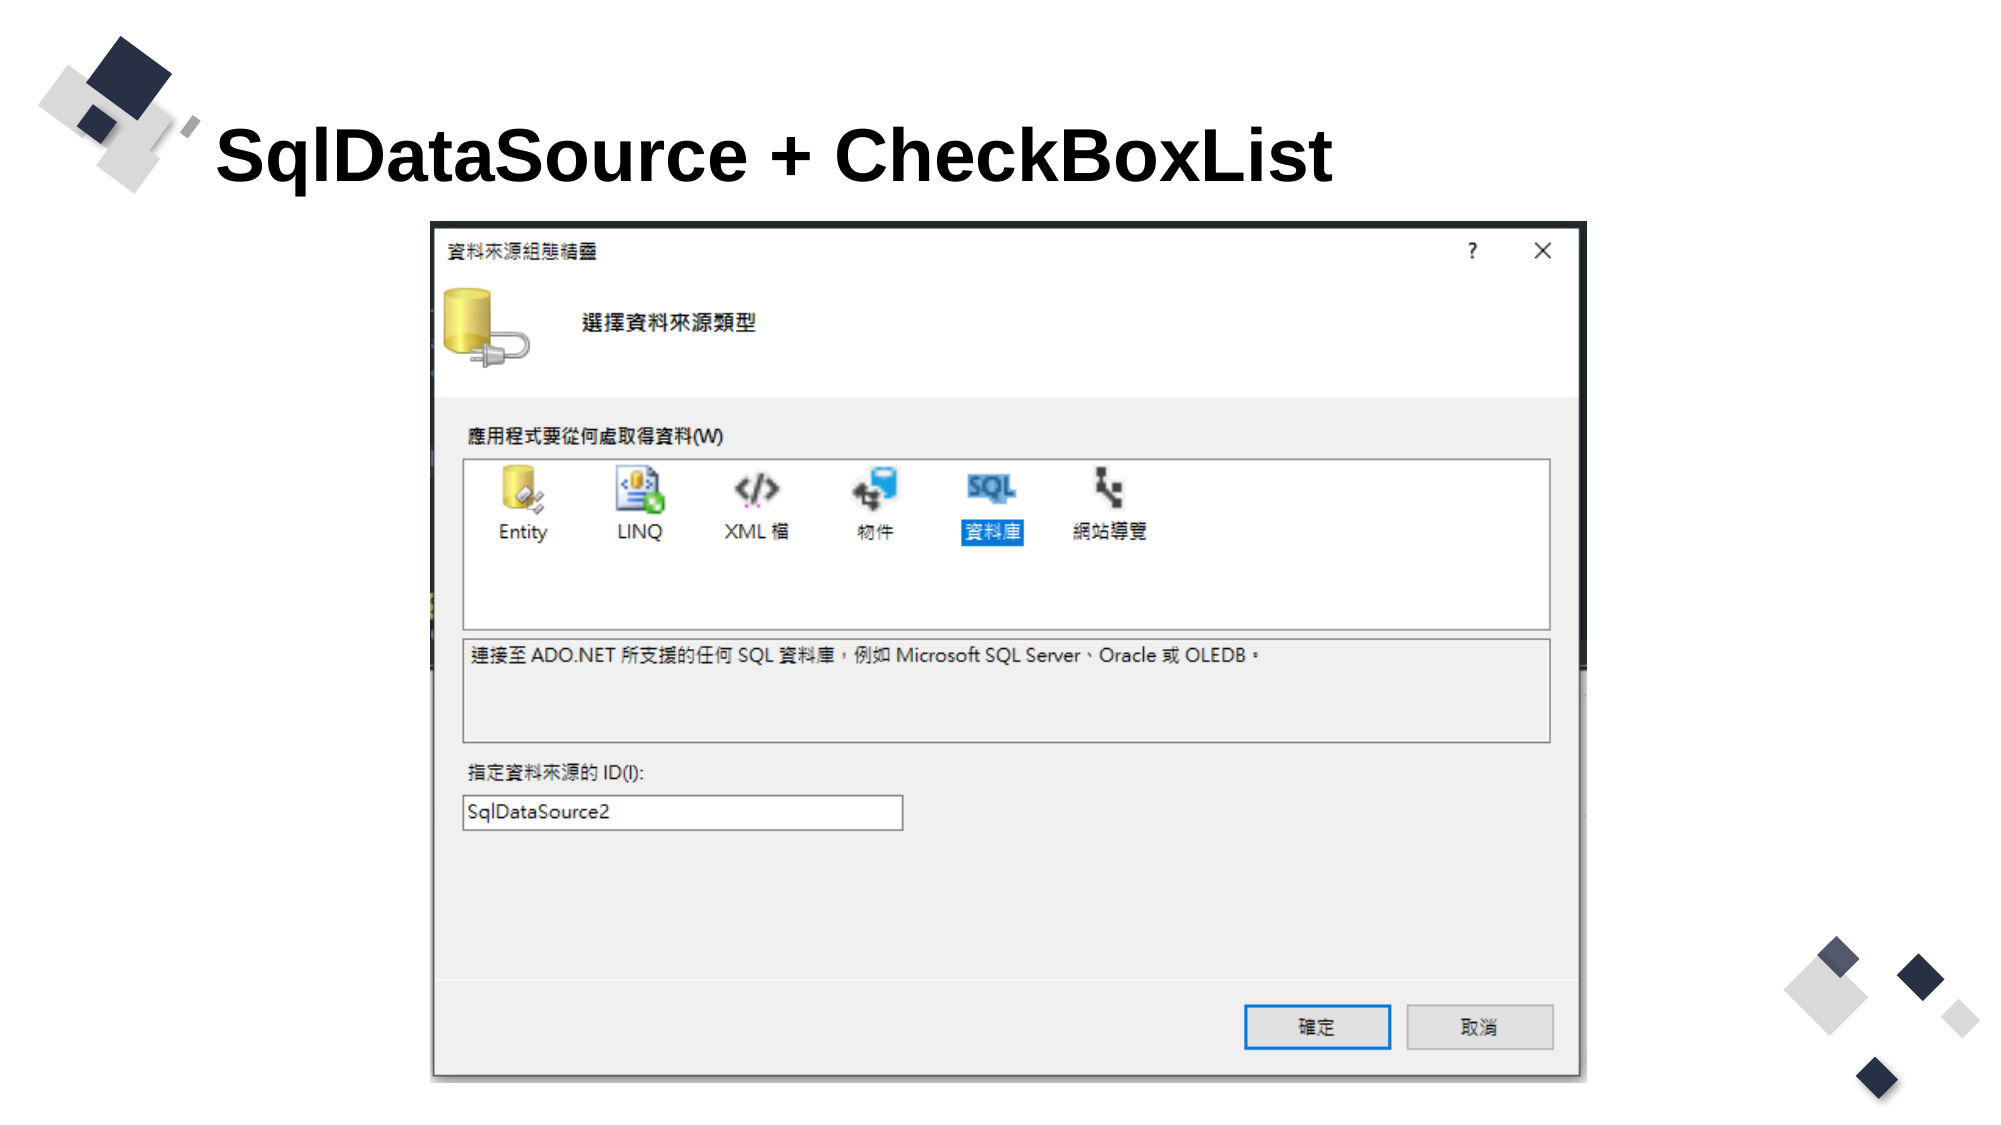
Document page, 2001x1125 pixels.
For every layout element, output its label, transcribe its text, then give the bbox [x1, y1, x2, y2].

picture [430, 221, 1587, 1083]
title SqlDataSource + CheckBoxList [200, 59, 1783, 255]
